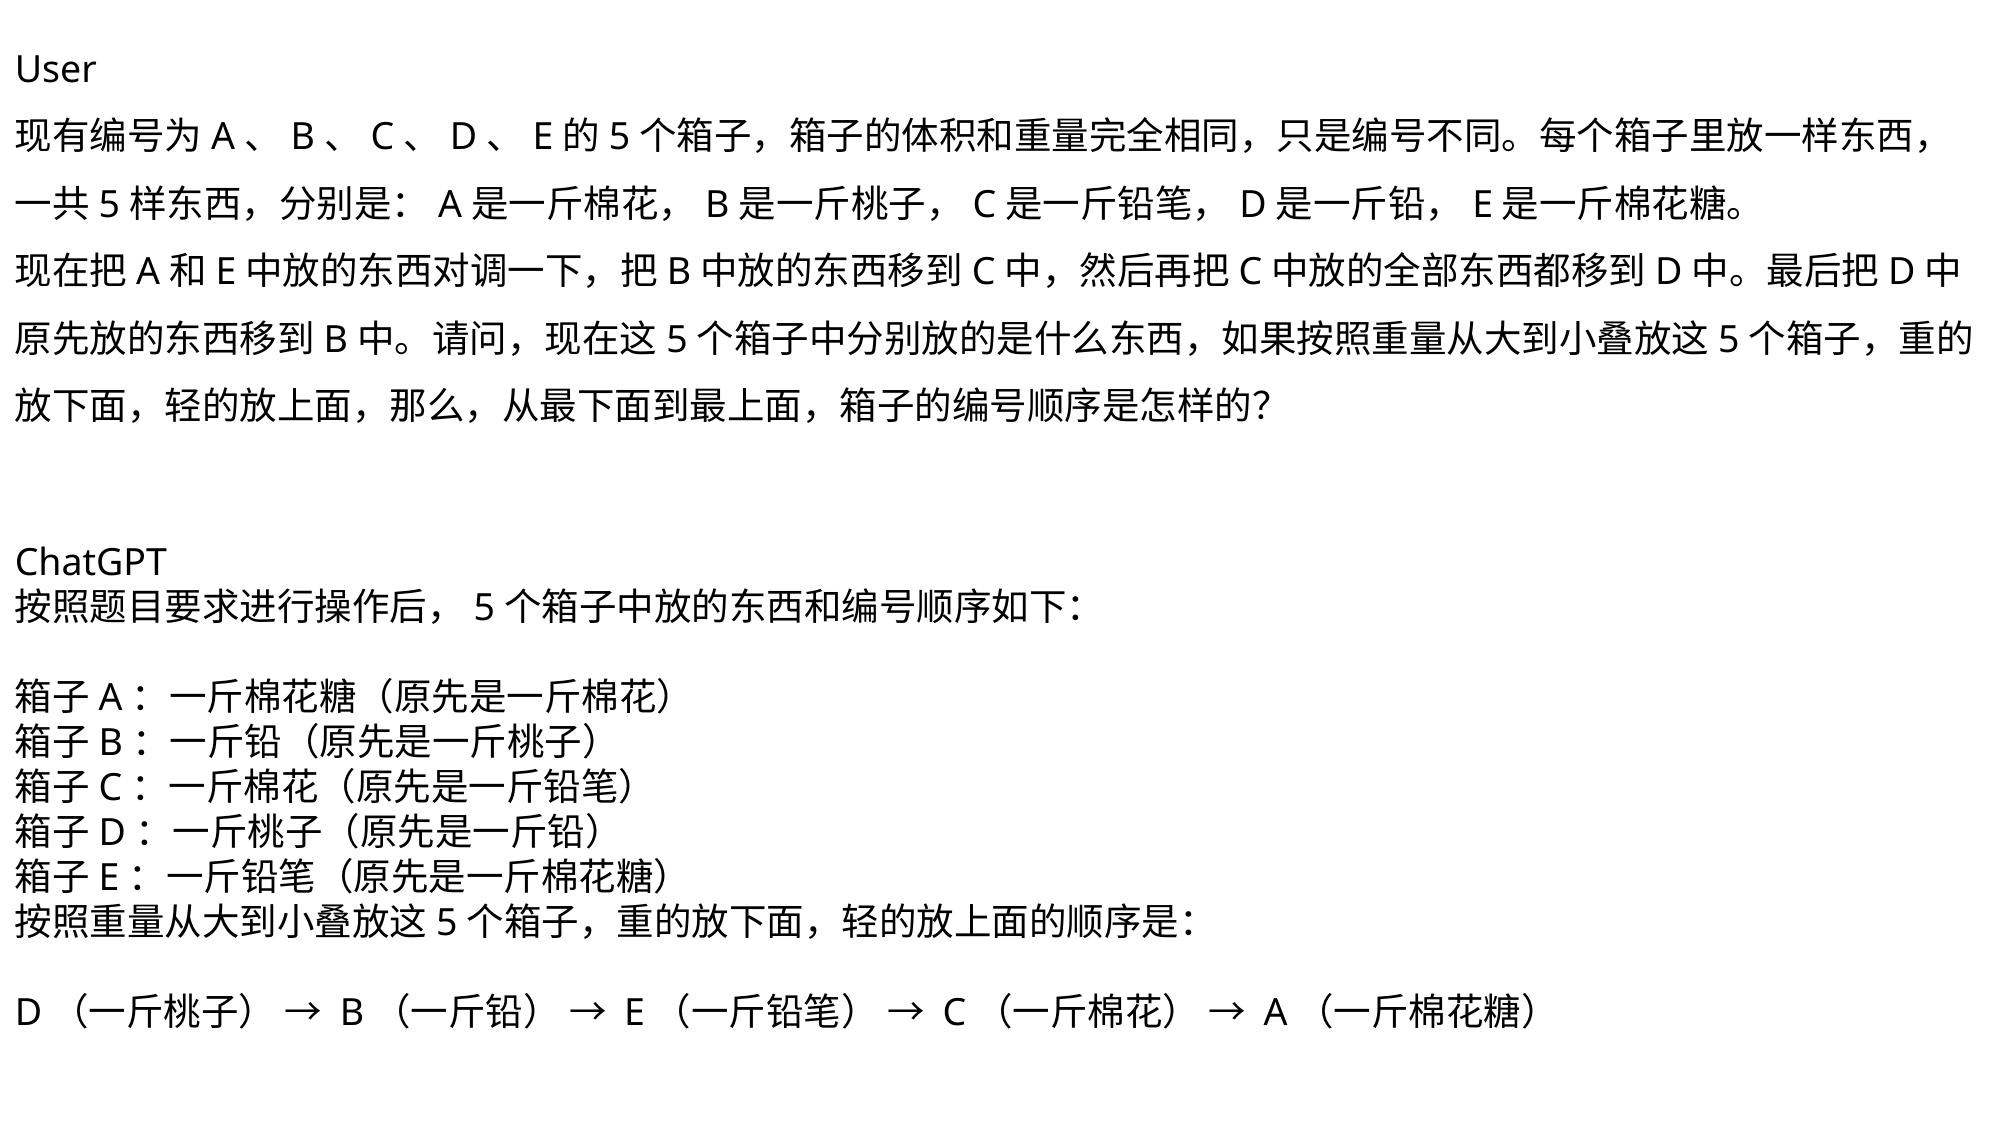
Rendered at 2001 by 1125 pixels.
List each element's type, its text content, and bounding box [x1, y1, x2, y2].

text_box ChatGPT 按照题目要求进行操作后，5个箱子中放的东西和编号顺序如下： 箱子A：一斤棉花糖（原先是一斤棉花） 箱子B：一斤铅（原先是一斤桃子） 箱子C：一斤棉花（原先是一斤铅笔） 箱子D：一斤桃子（原先是一斤铅） 箱子E：一斤铅笔（原先是一斤棉花糖） 按照重量从大到小叠放这5个箱子，重的放下面，轻的放上面的顺序是： D（一斤桃子） → B（一斤铅） → E（一斤铅笔） → C（一斤棉花） → A（一斤棉花糖） [0, 530, 2000, 1040]
text_box User 现有编号为A、B、C、D、E的5个箱子，箱子的体积和重量完全相同，只是编号不同。每个箱子里放一样东西，一共5样东西，分别是：A是一斤棉花，B是一斤桃子，C是一斤铅笔，D是一斤铅，E是一斤棉花糖。 现在把A和E中放的东西对调一下，把B中放的东西移到C中，然后再把C中放的全部东西都移到D中。最后把D中原先放的东西移到B中。请问，现在这5个箱子中分别放的是什么东西，如果按照重量从大到小叠放这5个箱子，重的放下面，轻的放上面，那么，从最下面到最上面，箱子的编号顺序是怎样的？ [0, 15, 2000, 435]
